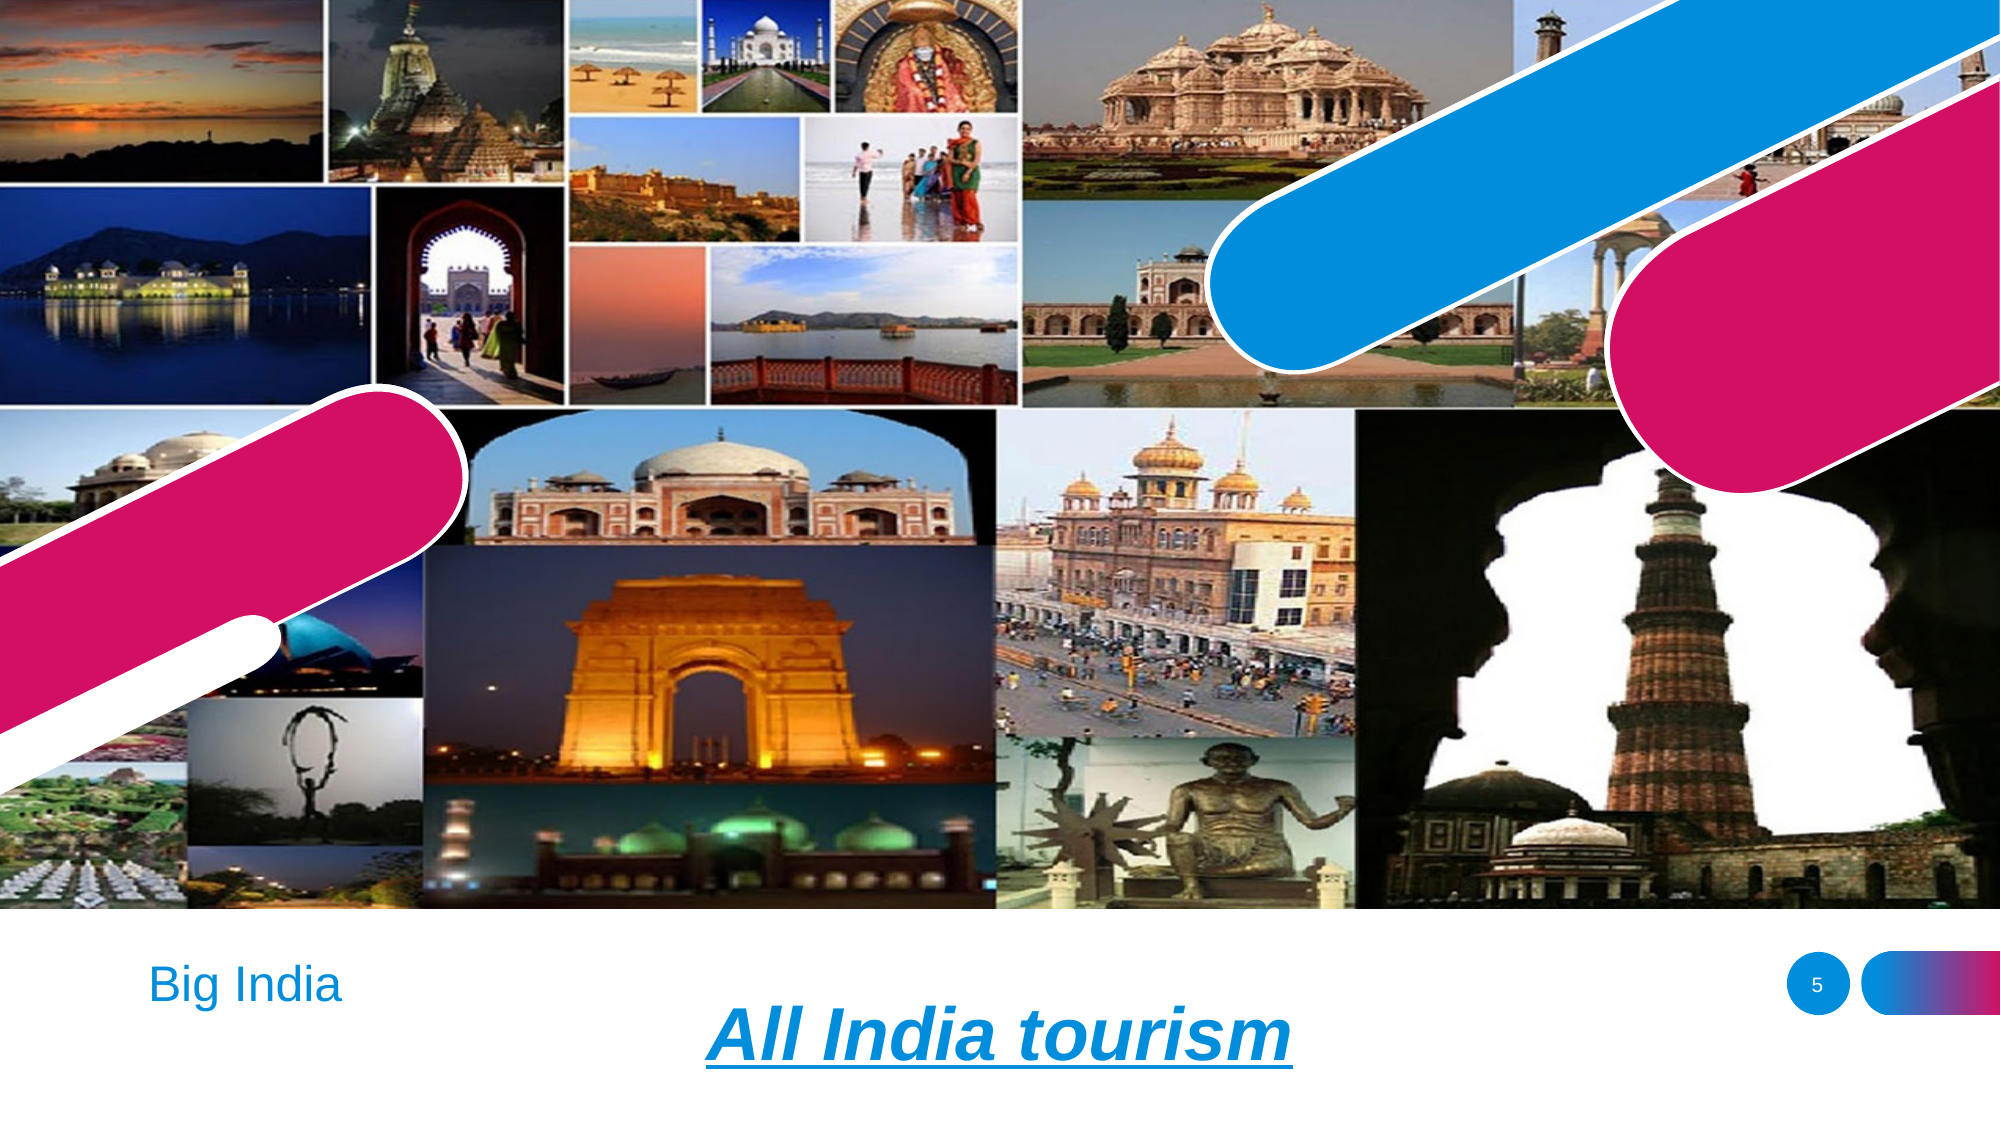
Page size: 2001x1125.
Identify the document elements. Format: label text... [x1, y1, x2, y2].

list All India tourism [395, 988, 1605, 1094]
footer Big India [133, 951, 525, 1011]
slide_number 5 [1772, 954, 1863, 1015]
picture [0, 0, 2000, 909]
